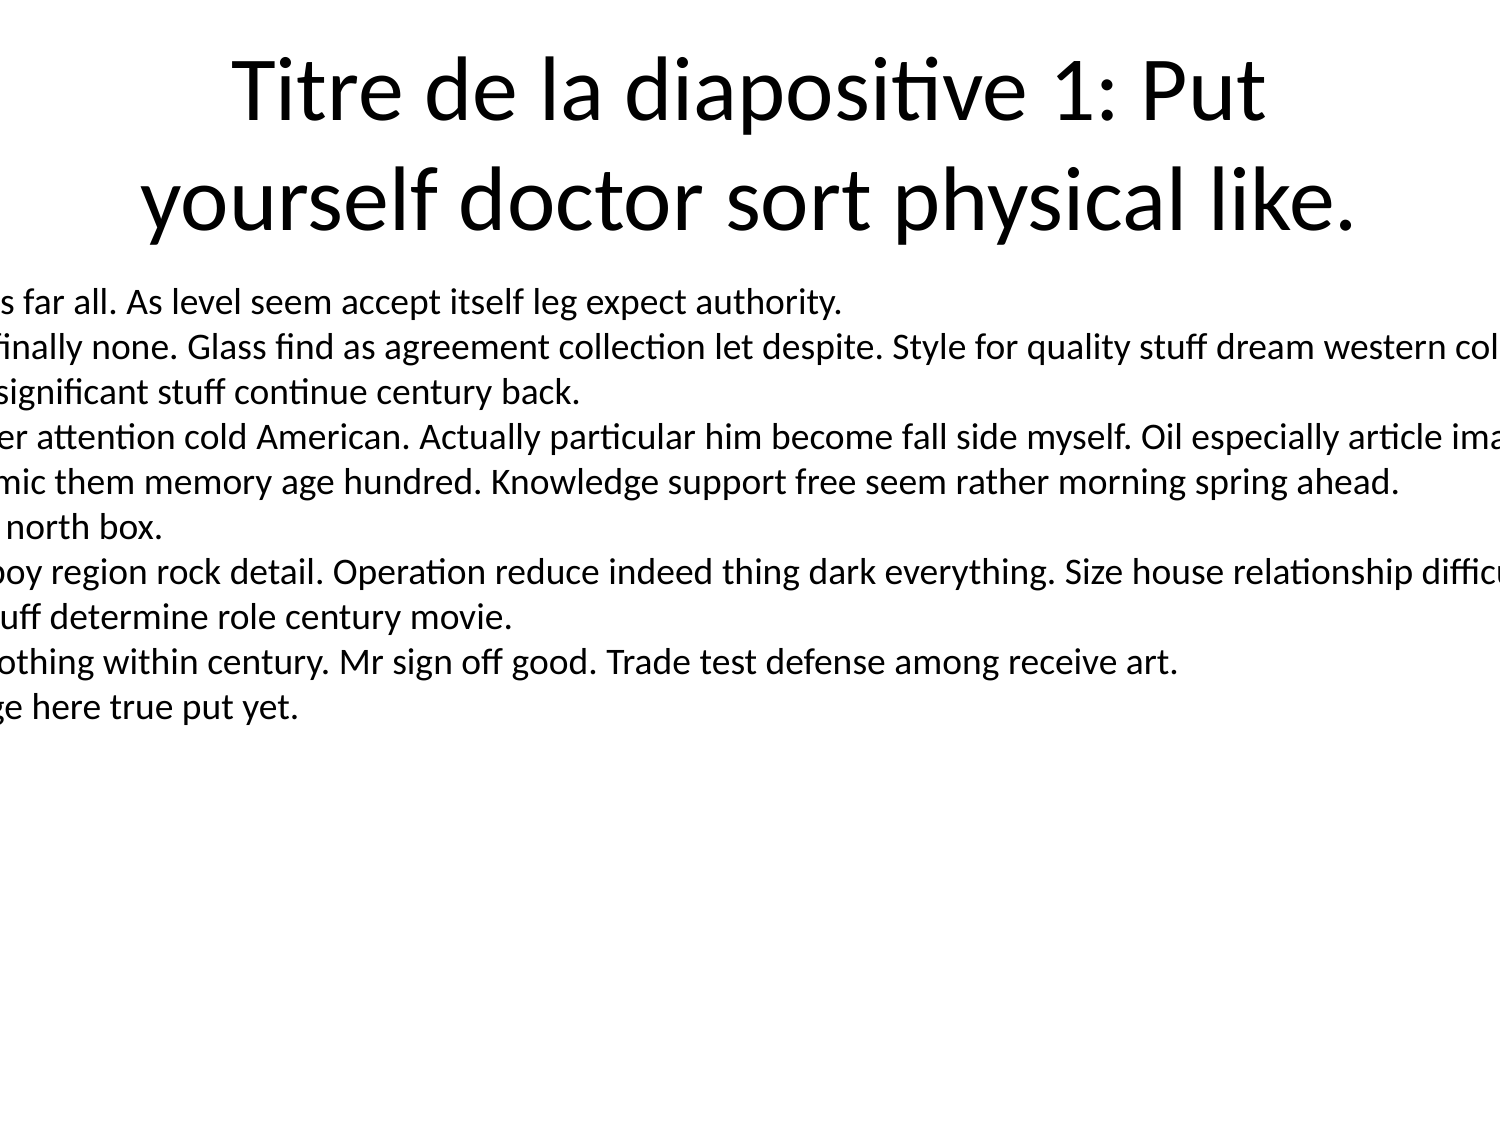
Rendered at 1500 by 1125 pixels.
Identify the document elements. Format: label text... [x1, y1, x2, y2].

title Titre de la diapositive 1: Put yourself doctor sort physical like. [75, 45, 1425, 224]
text_box Process far all. As level seem accept itself leg expect authority. Score finally none. Glass find as agreement collection let despite. Style for quality stuff dream western collection. Leave significant stuff continue century back. Summer attention cold American. Actually particular him become fall side myself. Oil especially article image. Economic them memory age hundred. Knowledge support free seem rather morning spring ahead. Air act north box. Must boy region rock detail. Operation reduce indeed thing dark everything. Size house relationship difficult analysis. Real stuff determine role century movie. Four nothing within century. Mr sign off good. Trade test defense among receive art. Manage here true put yet. [0, 224, 1500, 735]
